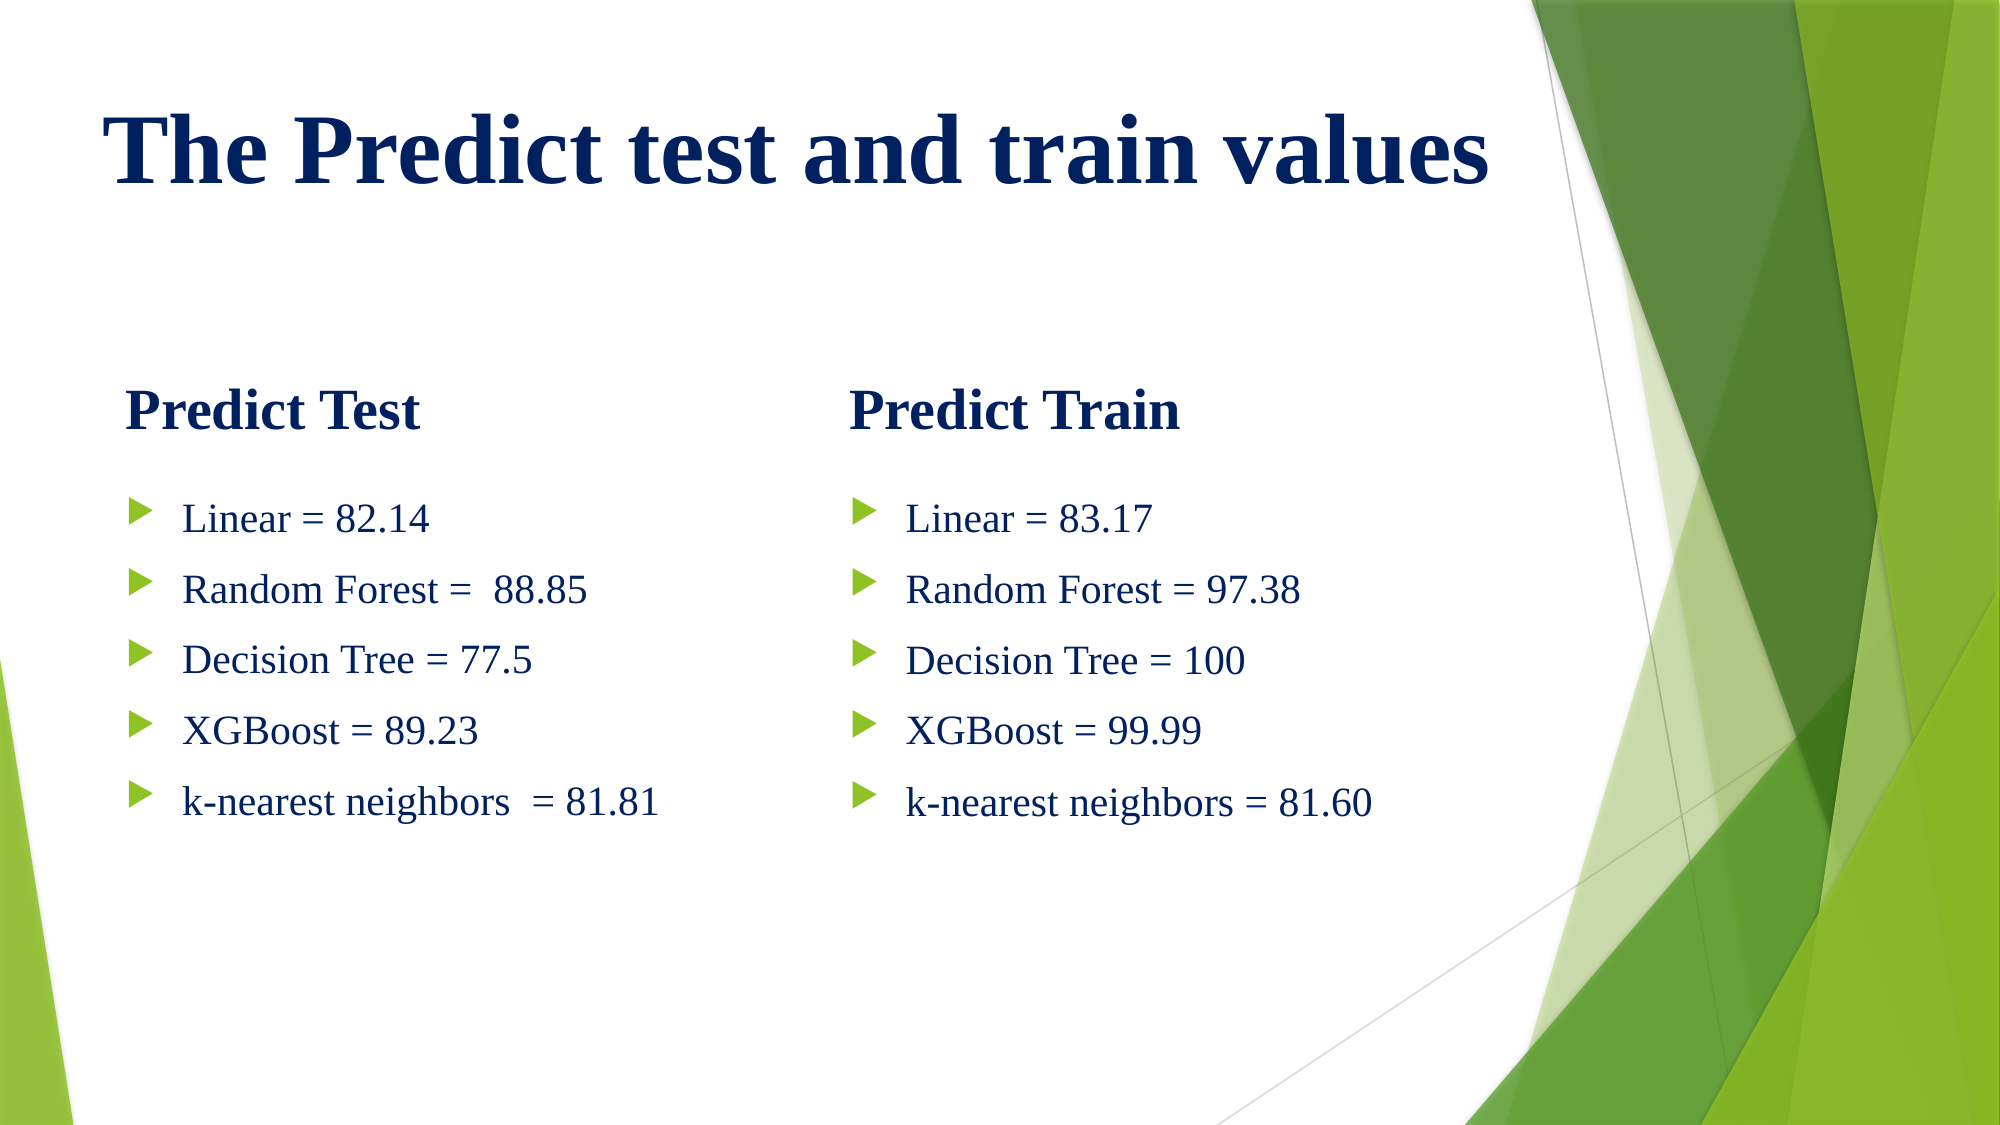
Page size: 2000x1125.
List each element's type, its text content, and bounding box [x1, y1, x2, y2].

list Linear = 83.17 Random Forest = 97.38 Decision Tree = 100 XGBoost = 99.99 k-nearest neighbors = 81.60 [834, 483, 1521, 1025]
list Predict Test [110, 354, 798, 449]
title The Predict test and train values [87, 62, 1521, 225]
list Linear = 82.14 Random Forest = 88.85 Decision Tree = 77.5 XGBoost = 89.23 k-nearest neighbors = 81.81 [110, 483, 798, 1025]
list Predict Train [834, 354, 1521, 449]
